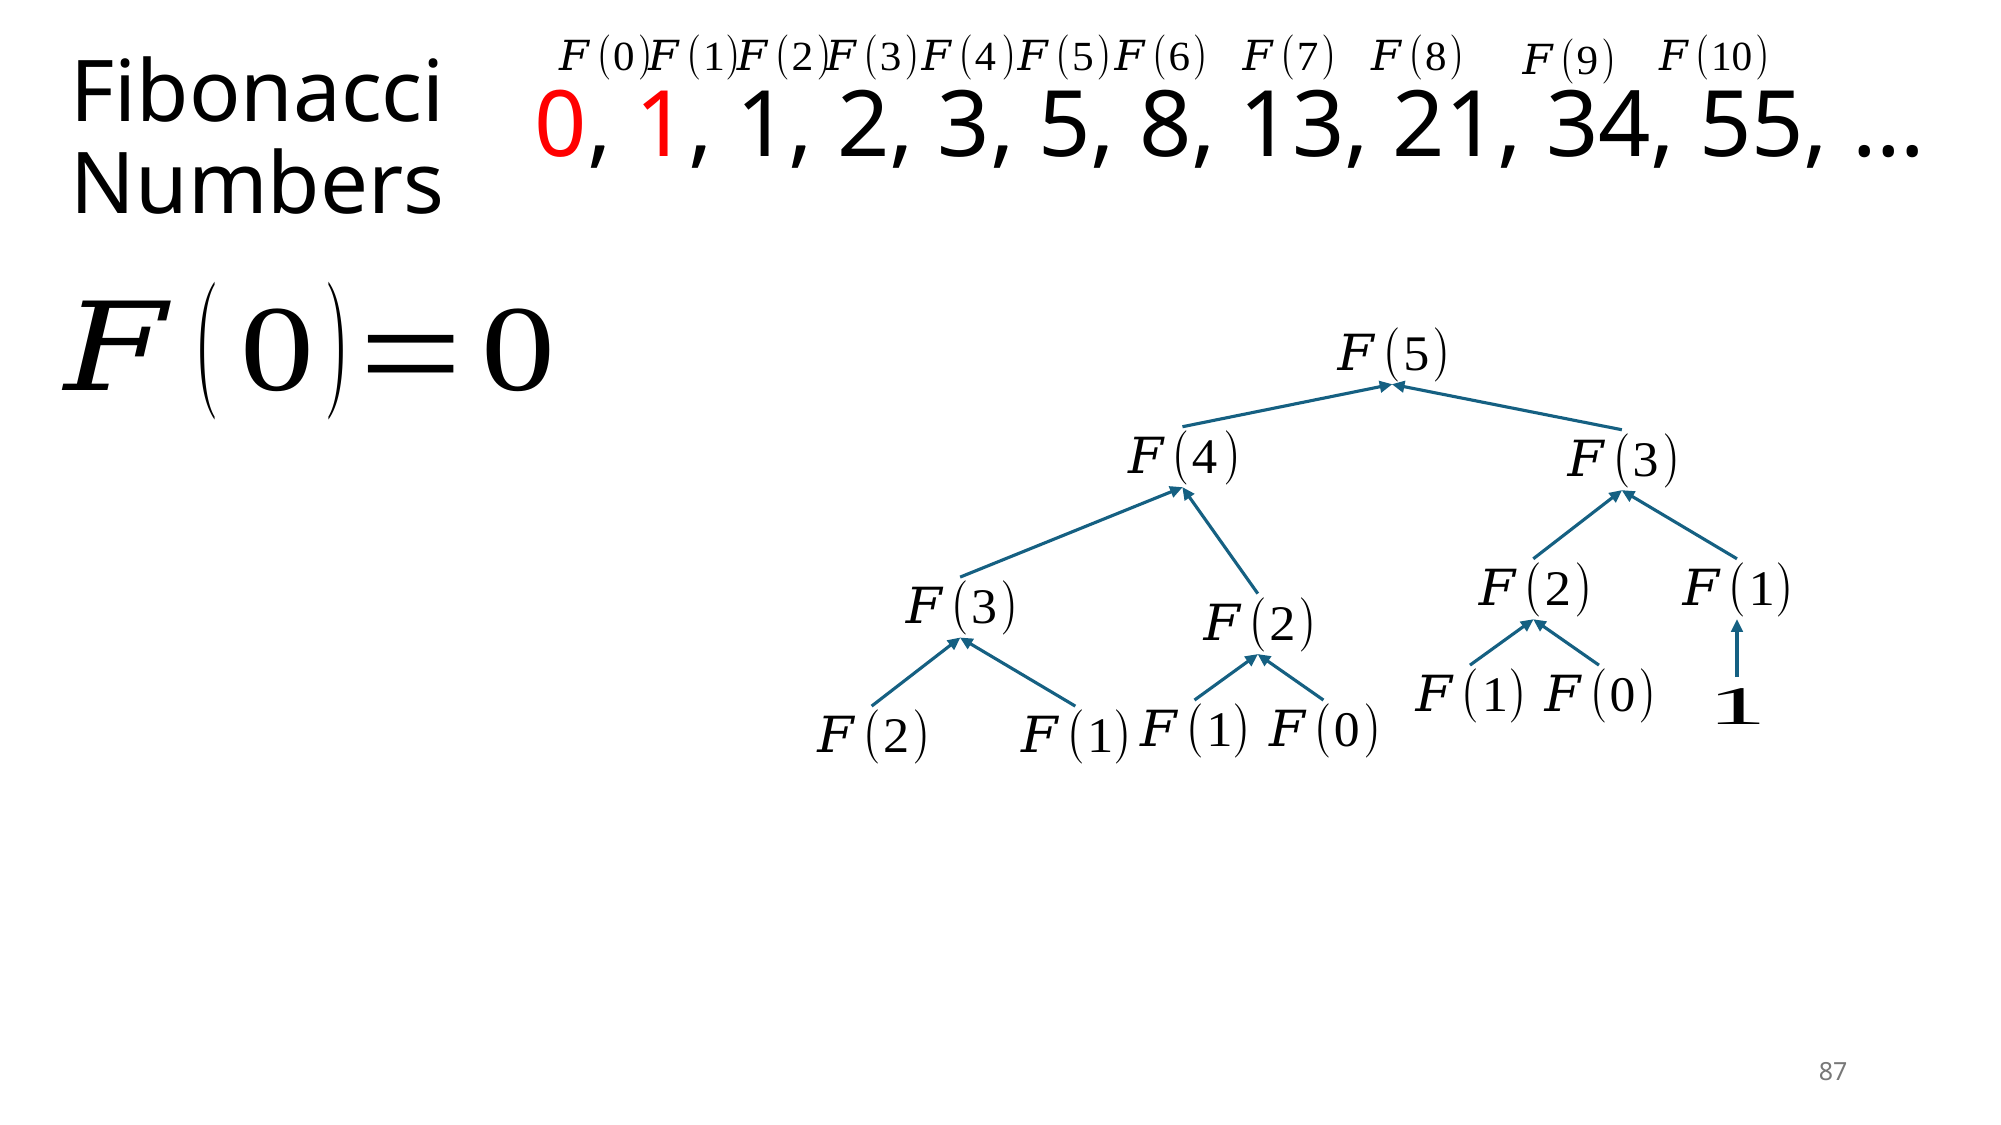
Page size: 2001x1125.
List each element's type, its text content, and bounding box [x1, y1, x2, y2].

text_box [1181, 486, 1259, 595]
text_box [555, 30, 1905, 185]
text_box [959, 637, 1076, 707]
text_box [1193, 653, 1257, 701]
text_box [1181, 383, 1391, 428]
slide_number 87 [1412, 1042, 1863, 1103]
title Fibonacci Numbers [55, 31, 462, 249]
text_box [871, 637, 959, 707]
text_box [1532, 618, 1600, 666]
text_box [1469, 618, 1532, 666]
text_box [959, 486, 1181, 578]
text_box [1391, 383, 1623, 431]
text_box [1532, 489, 1621, 560]
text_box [1621, 489, 1738, 560]
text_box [1257, 653, 1324, 701]
